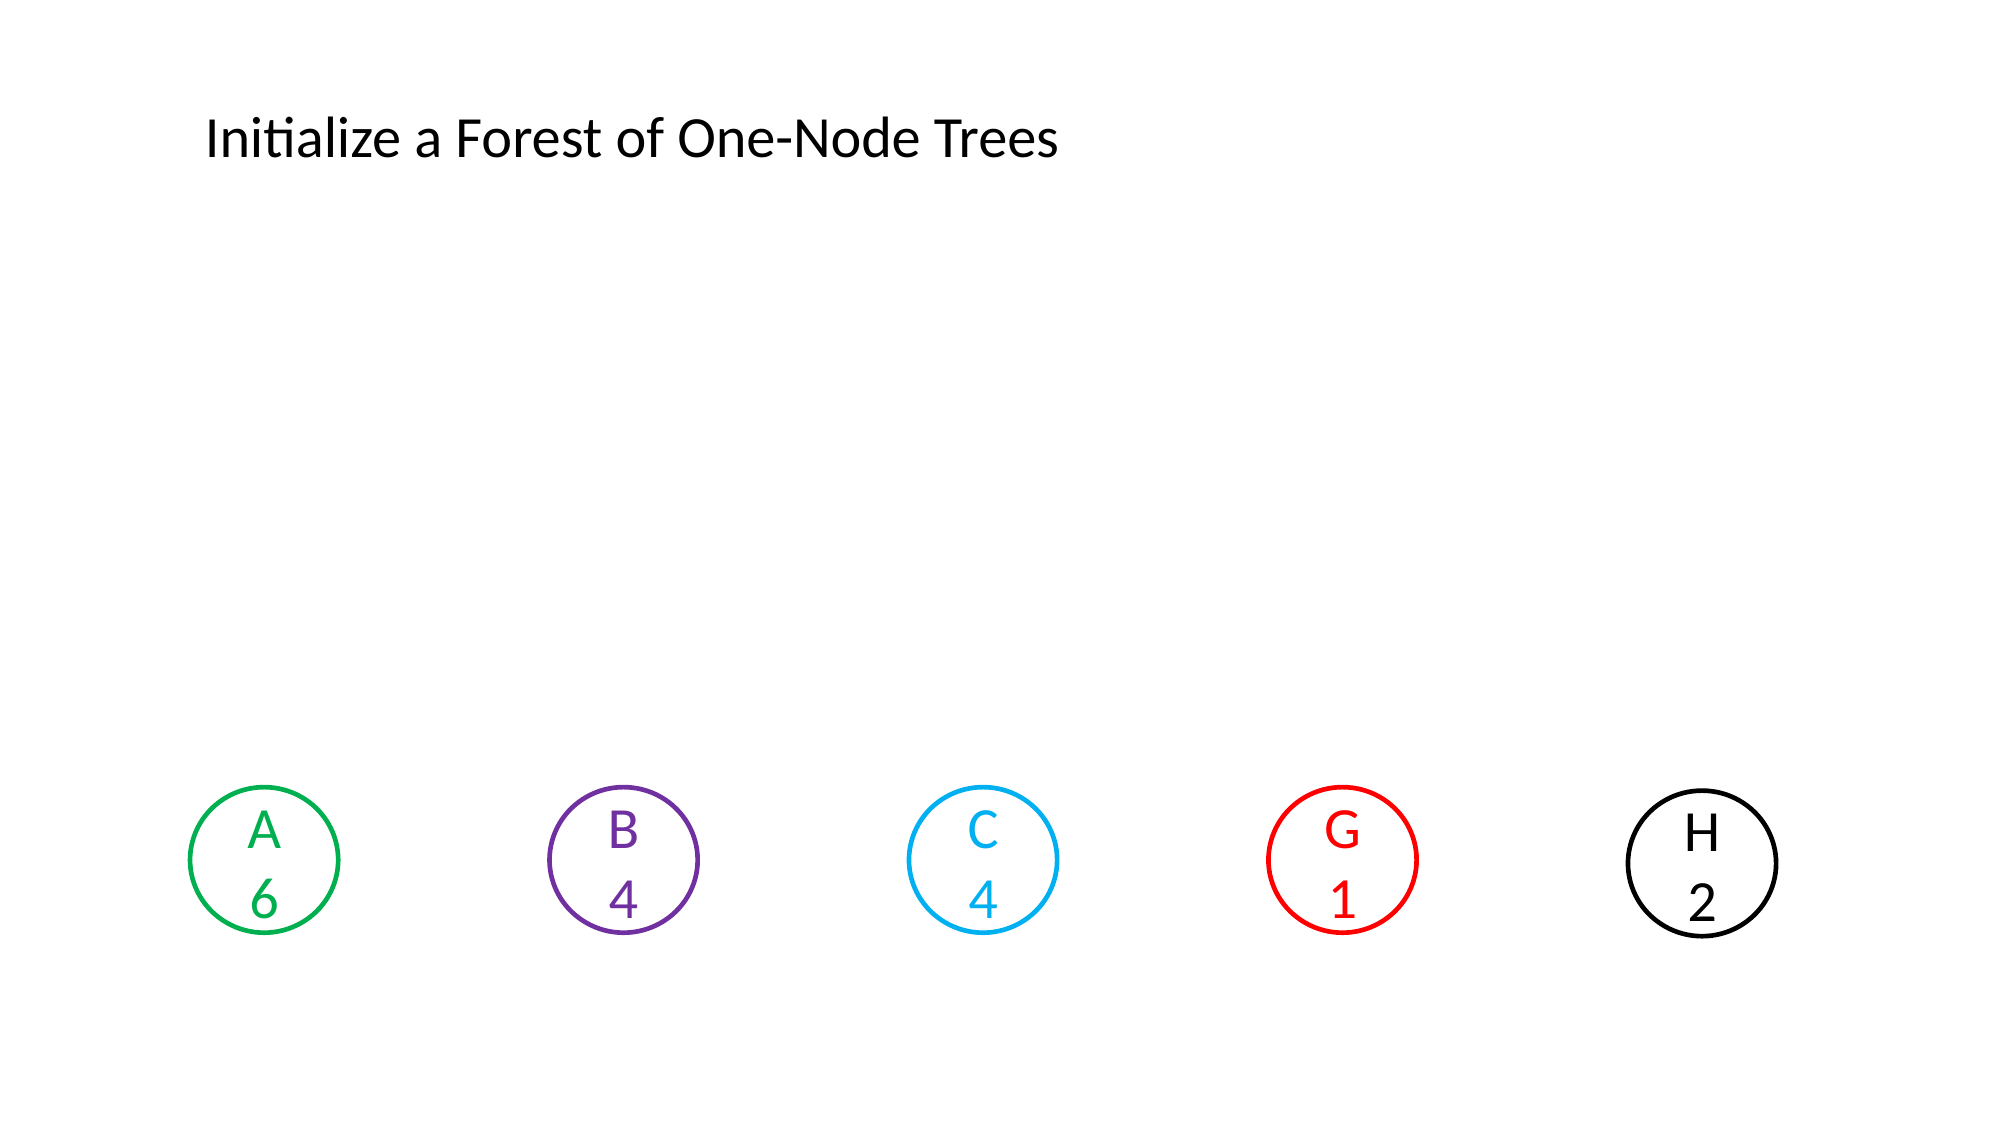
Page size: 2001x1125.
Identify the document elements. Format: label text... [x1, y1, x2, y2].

text_box Initialize a Forest of One-Node Trees [190, 91, 2000, 177]
text_box C 4 [907, 786, 1059, 934]
text_box H 2 [1626, 789, 1778, 938]
text_box B 4 [548, 786, 699, 934]
text_box G 1 [1267, 786, 1418, 934]
text_box A 6 [189, 786, 340, 934]
